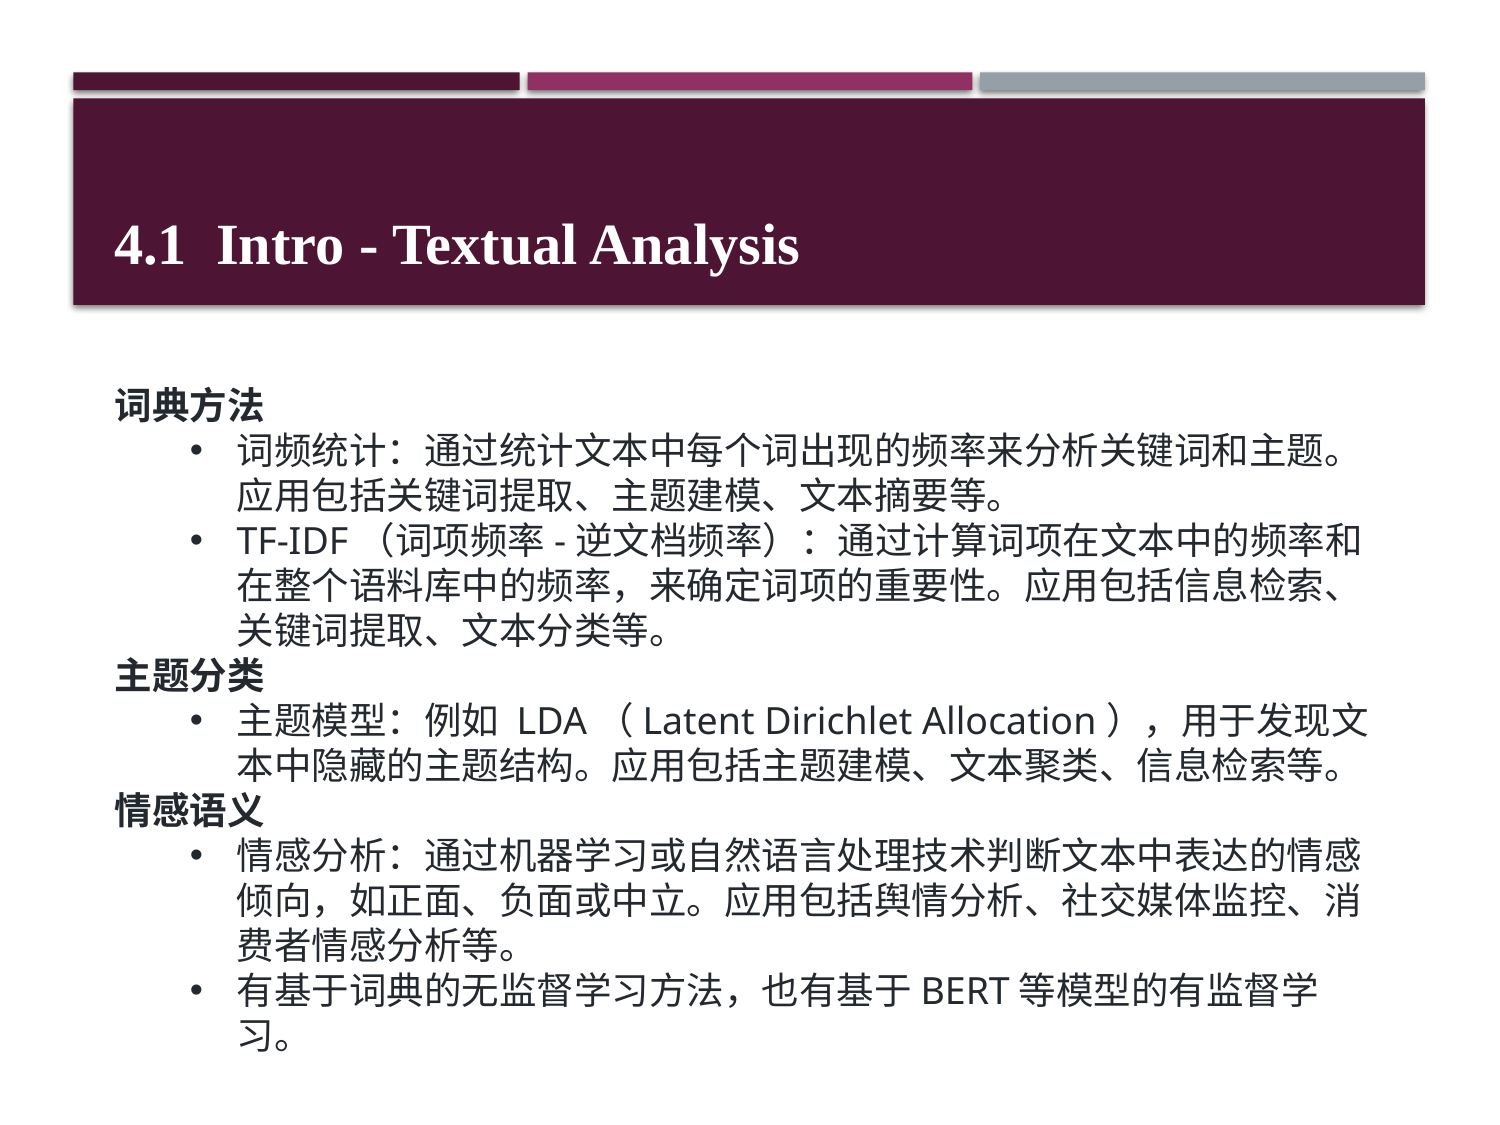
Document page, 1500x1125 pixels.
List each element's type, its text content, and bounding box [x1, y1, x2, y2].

text_box 词典方法 词频统计：通过统计文本中每个词出现的频率来分析关键词和主题。应用包括关键词提取、主题建模、文本摘要等。 TF-IDF（词项频率-逆文档频率）：通过计算词项在文本中的频率和在整个语料库中的频率，来确定词项的重要性。应用包括信息检索、关键词提取、文本分类等。 主题分类 主题模型：例如 LDA（Latent Dirichlet Allocation），用于发现文本中隐藏的主题结构。应用包括主题建模、文本聚类、信息检索等。 情感语义 情感分析：通过机器学习或自然语言处理技术判断文本中表达的情感倾向，如正面、负面或中立。应用包括舆情分析、社交媒体监控、消费者情感分析等。 有基于词典的无监督学习方法，也有基于BERT等模型的有监督学习。 [99, 374, 1400, 1065]
text_box 4.1 Intro - Textual Analysis [99, 198, 816, 284]
